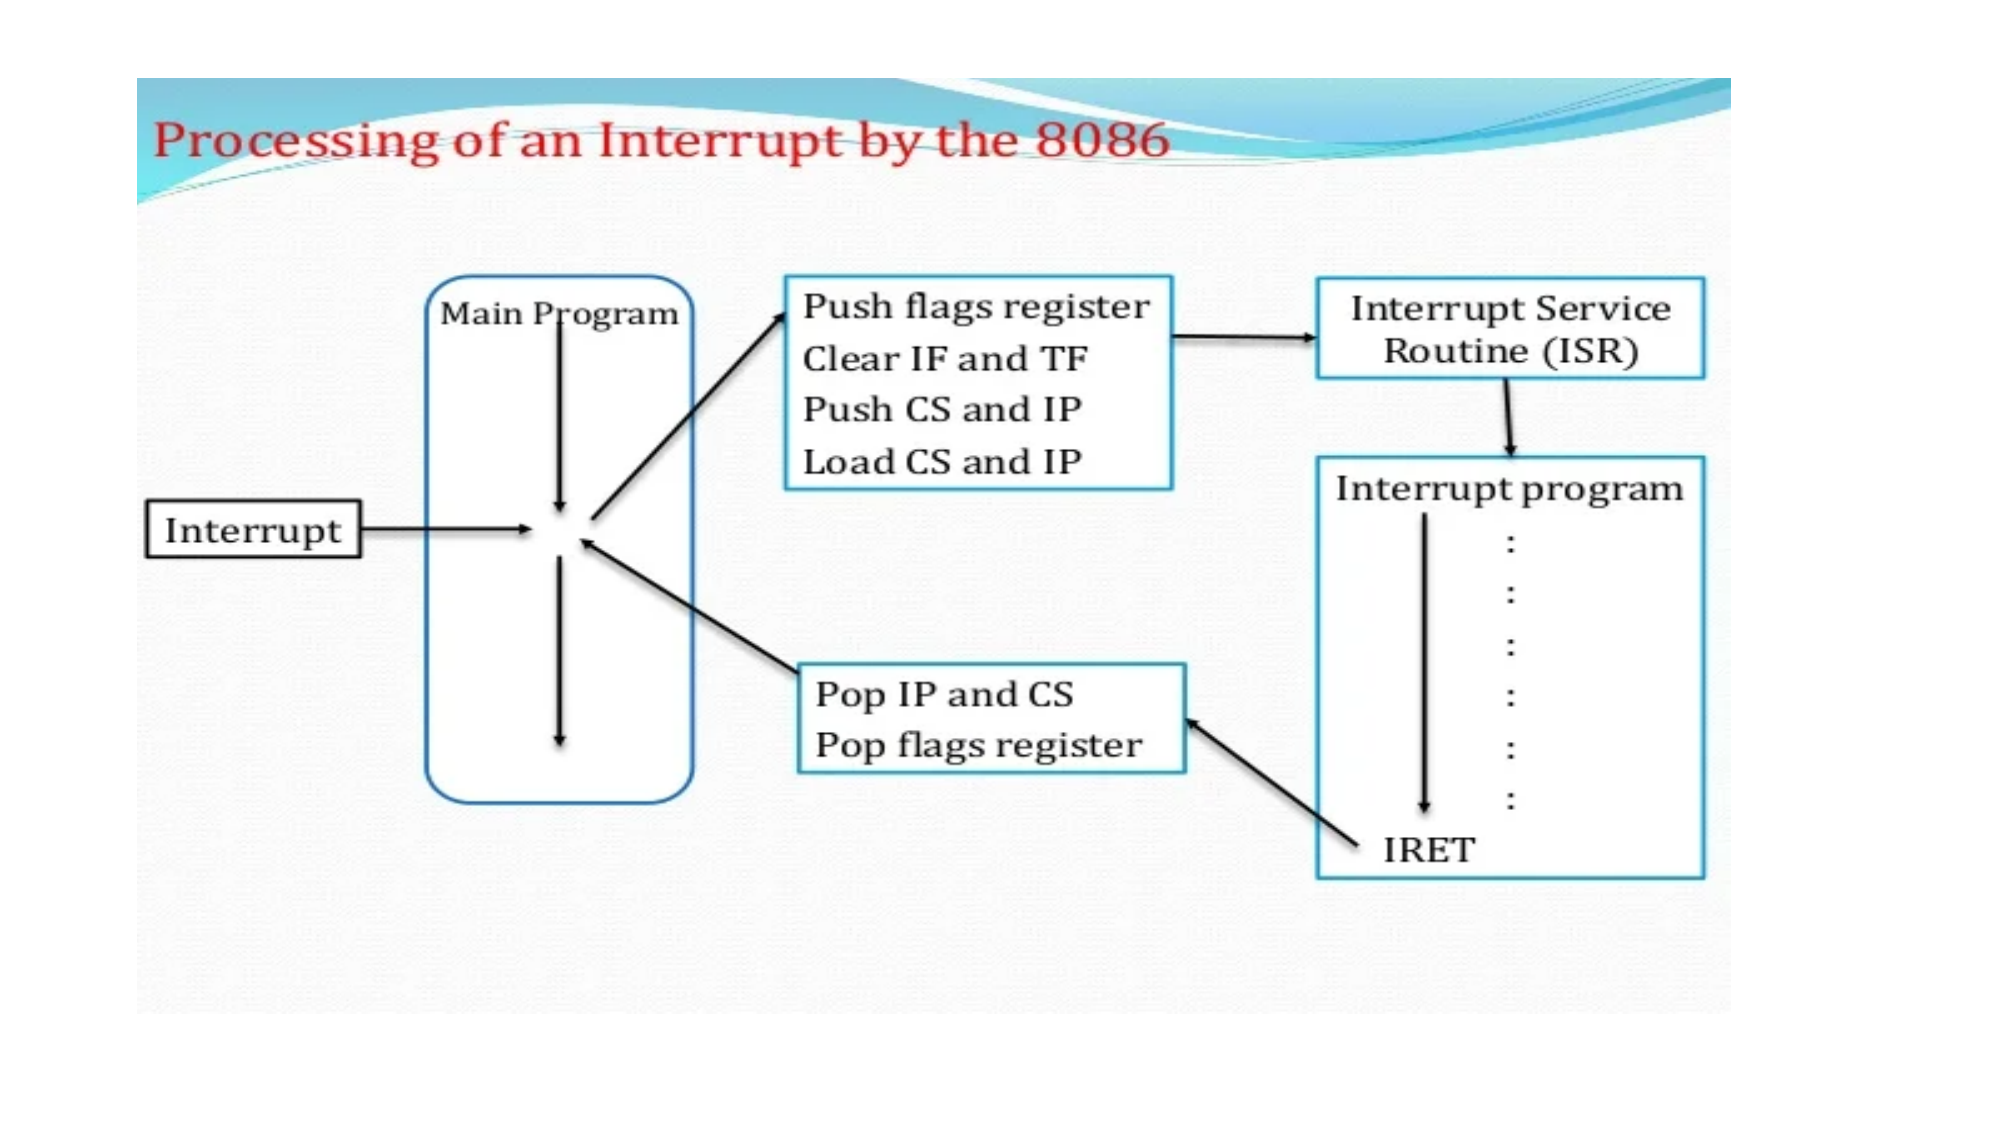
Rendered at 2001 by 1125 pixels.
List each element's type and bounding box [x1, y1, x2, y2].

list [137, 78, 1731, 1014]
